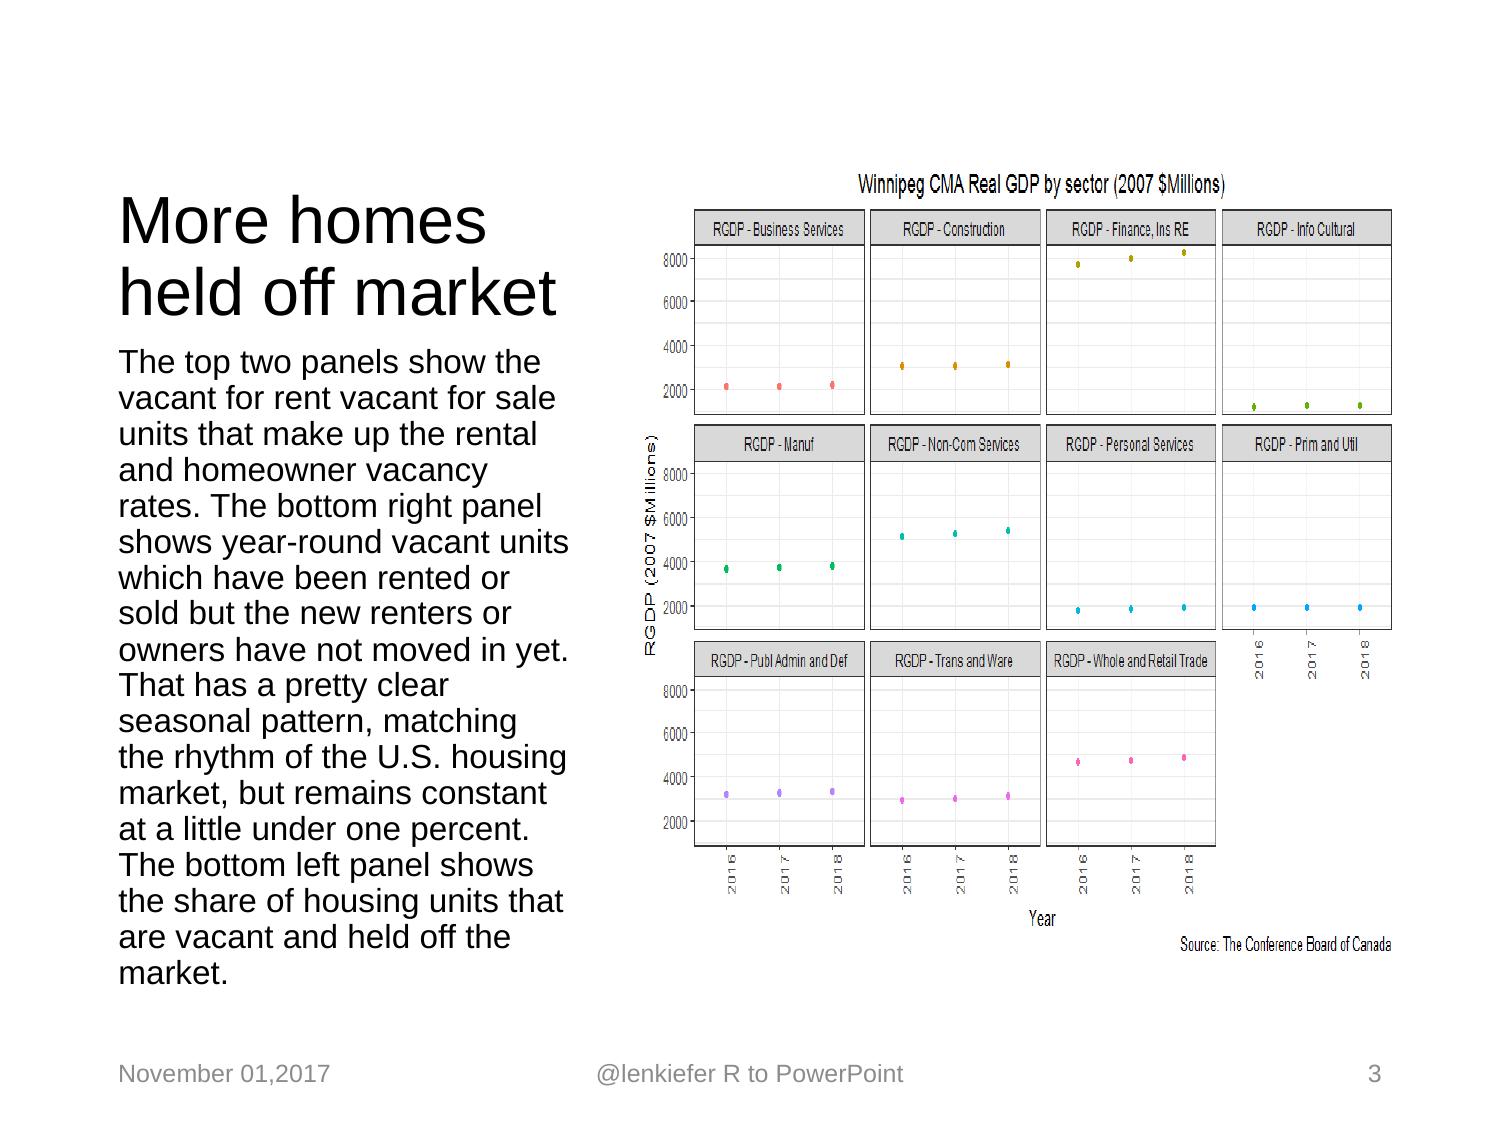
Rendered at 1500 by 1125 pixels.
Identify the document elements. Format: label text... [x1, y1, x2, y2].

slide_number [103, 1042, 441, 1103]
slide_number 3 [1059, 1042, 1397, 1103]
list The top two panels show the vacant for rent vacant for sale units that make up the rental and homeowner vacancy rates. The bottom right panel shows year-round vacant units which have been rented or sold but the new renters or owners have not moved in yet. That has a pretty clear seasonal pattern, matching the rhythm of the U.S. housing market, but remains constant at a little under one percent. The bottom left panel shows the share of housing units that are vacant and held off the market. [103, 338, 588, 963]
picture [637, 161, 1398, 962]
footer @lenkiefer R to PowerPoint [496, 1042, 1004, 1103]
title More homes held off market [103, 75, 588, 338]
